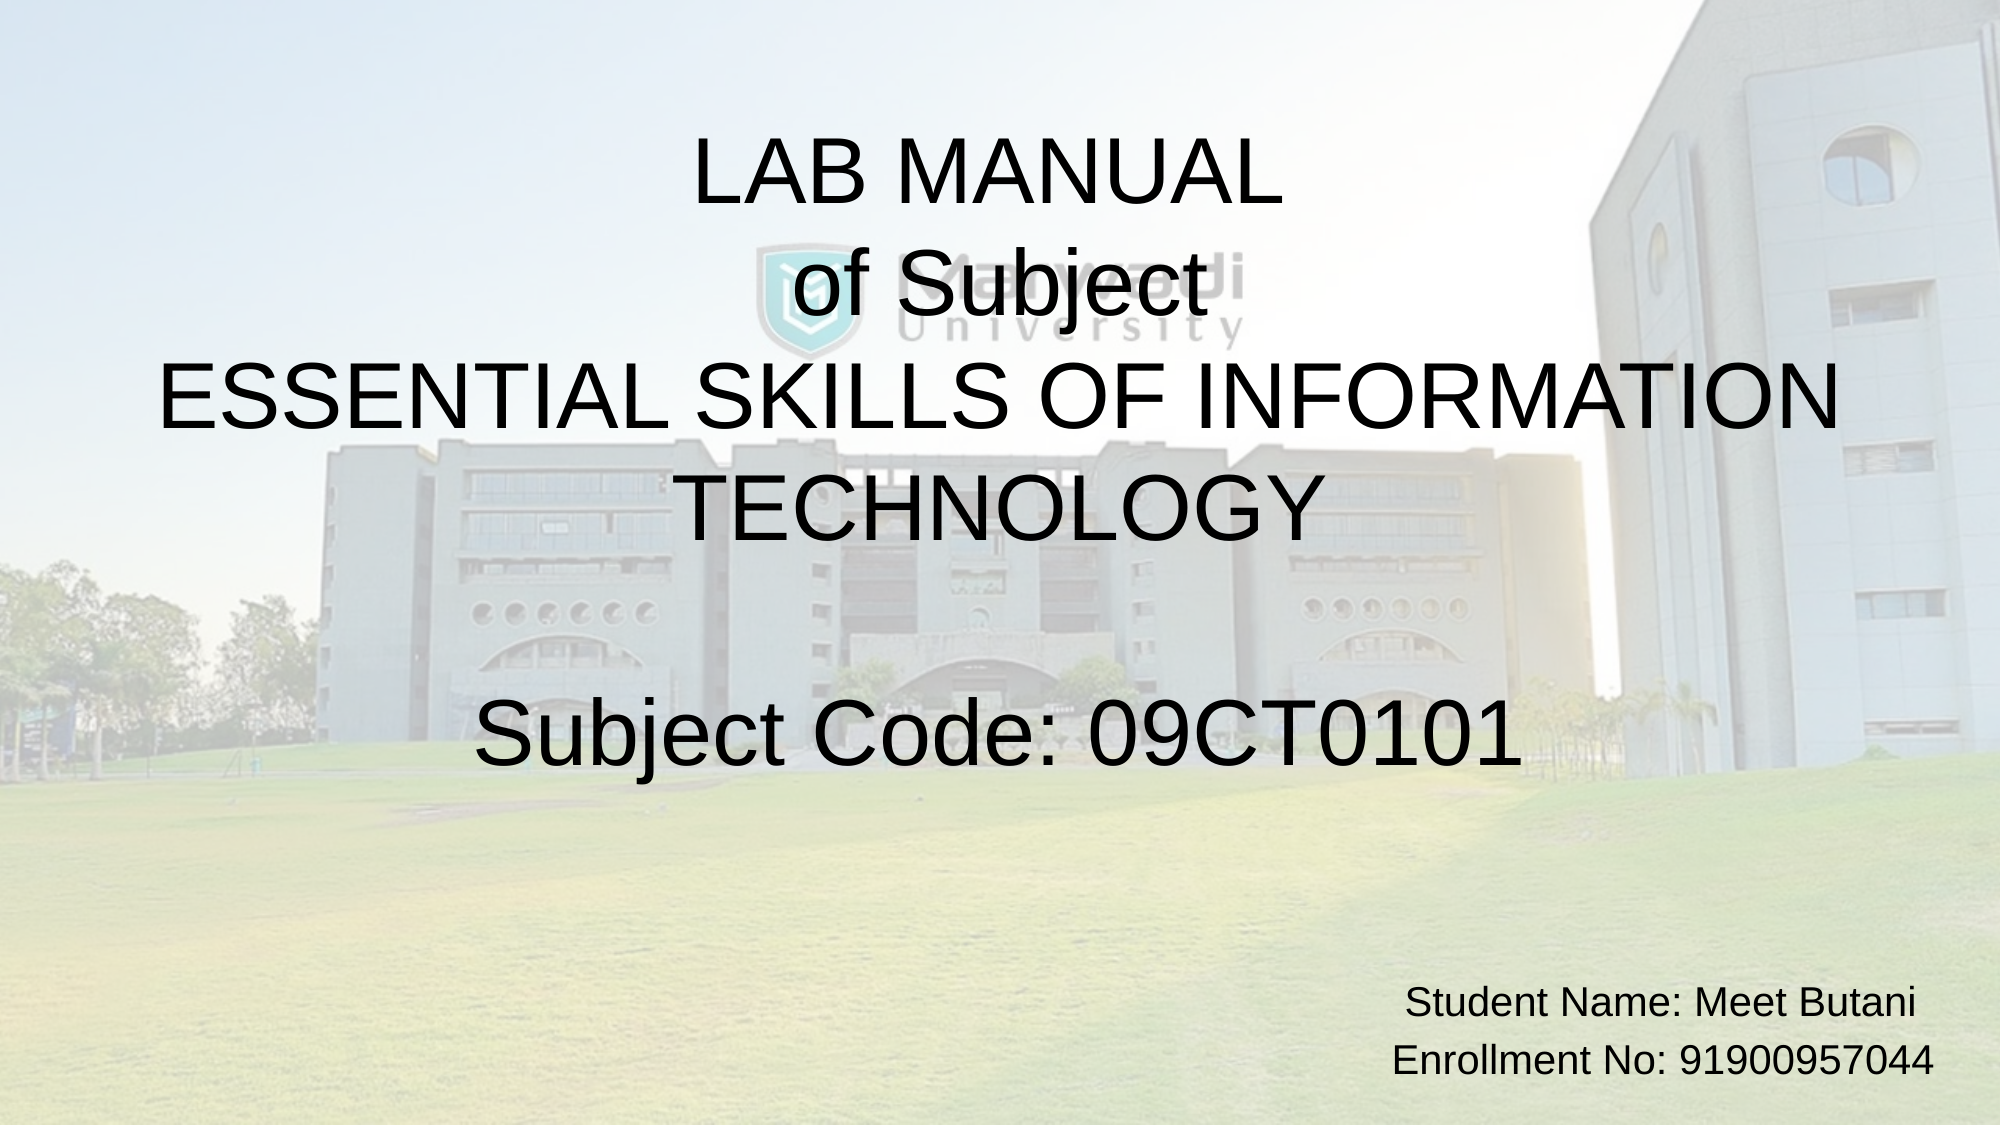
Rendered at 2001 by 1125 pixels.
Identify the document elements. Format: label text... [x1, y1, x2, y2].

title LAB MANUAL of Subject ESSENTIAL SKILLS OF INFORMATION TECHNOLOGY Subject Code: 09CT0101 [3, 350, 1997, 905]
subtitle Student Name: Meet Butani Enrollment No: 91900957044 [807, 967, 2000, 1125]
